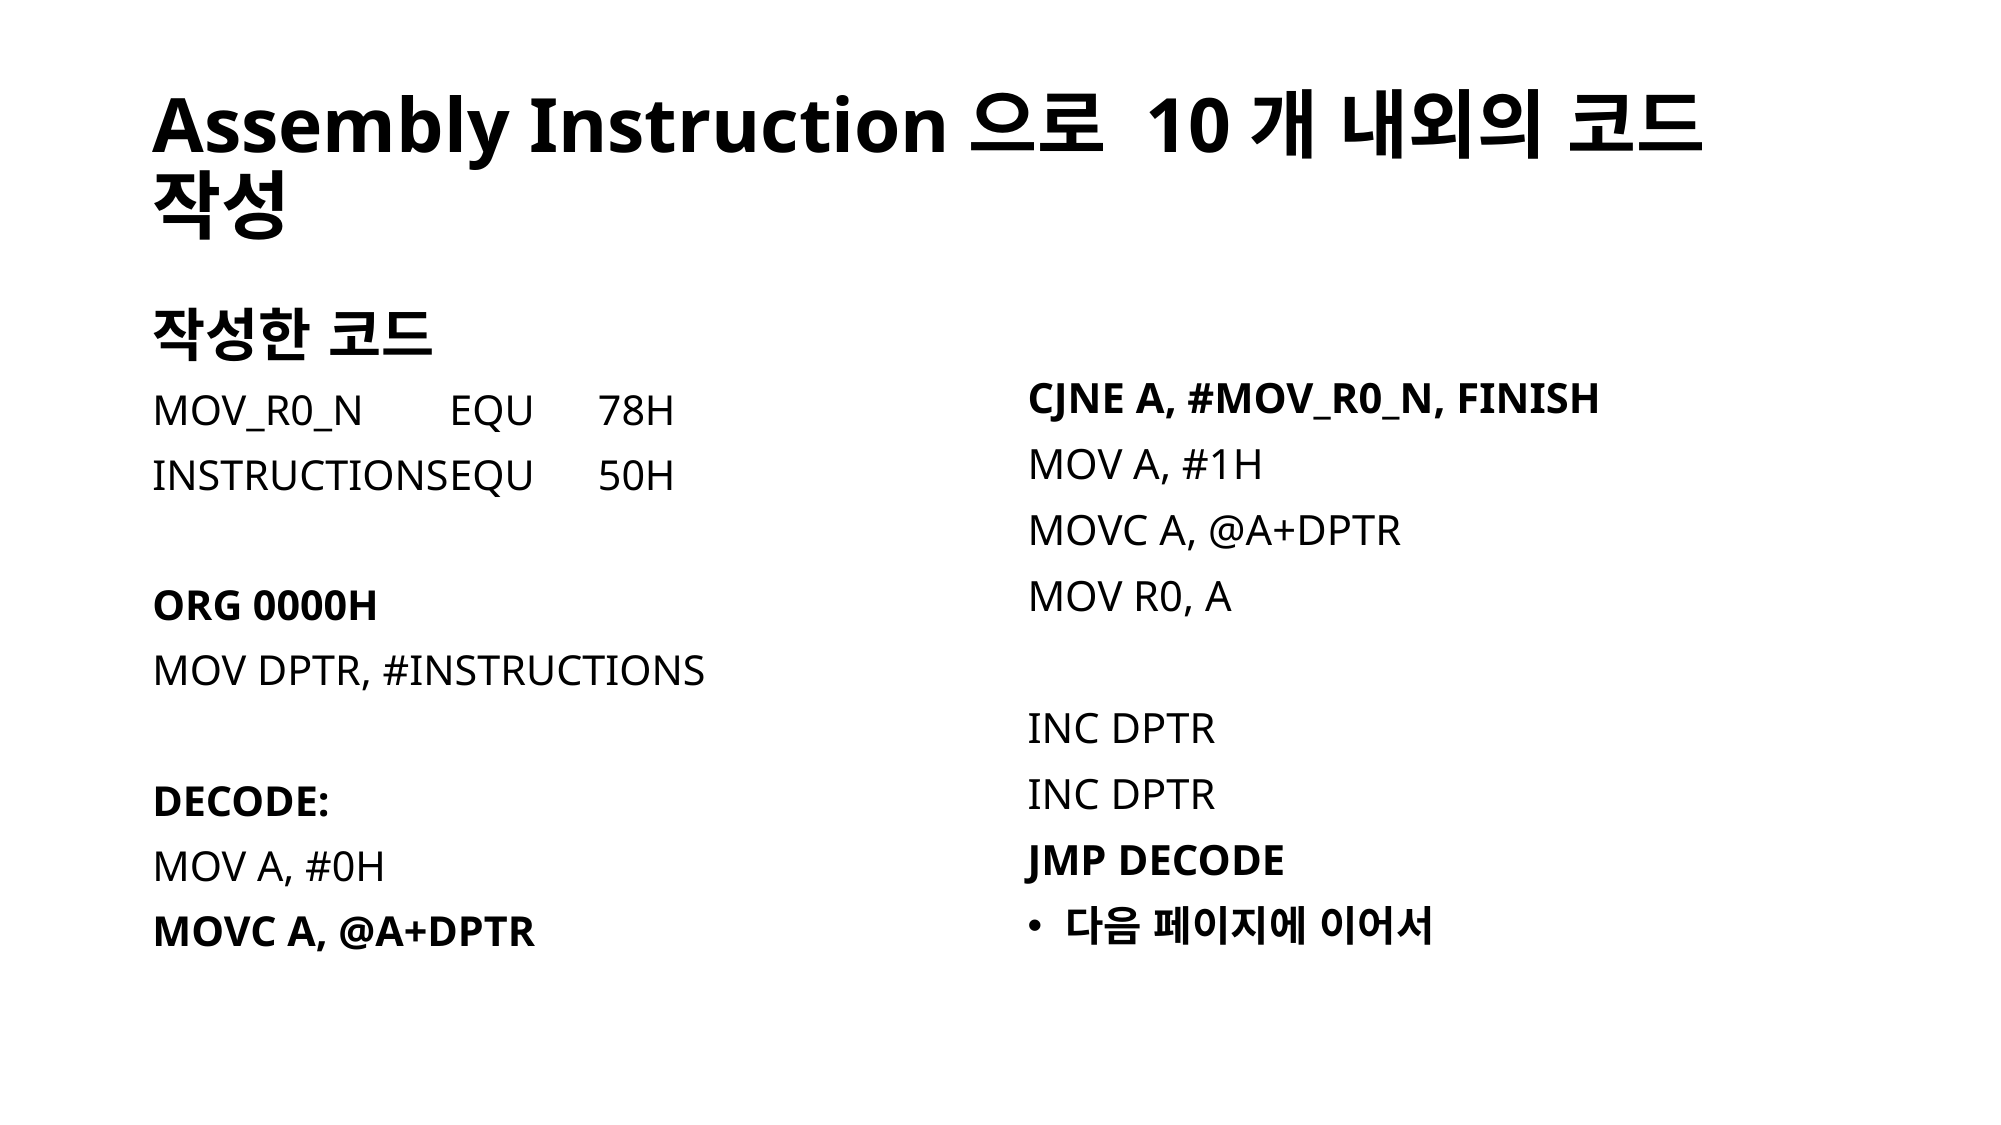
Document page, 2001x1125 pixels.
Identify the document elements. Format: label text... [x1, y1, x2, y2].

title Assembly Instruction으로 10개 내외의 코드 작성 [137, 59, 1863, 278]
list CJNE A, #MOV_R0_N, FINISH MOV A, #1H MOVC A, @A+DPTR MOV R0, A INC DPTR INC DPTR JMP DECODE 다음 페이지에 이어서 [1012, 299, 1863, 1014]
list 작성한 코드 MOV_R0_N EQU 78H INSTRUCTIONS EQU 50H ORG 0000H MOV DPTR, #INSTRUCTIONS DECODE: MOV A, #0H MOVC A, @A+DPTR [137, 299, 988, 1014]
